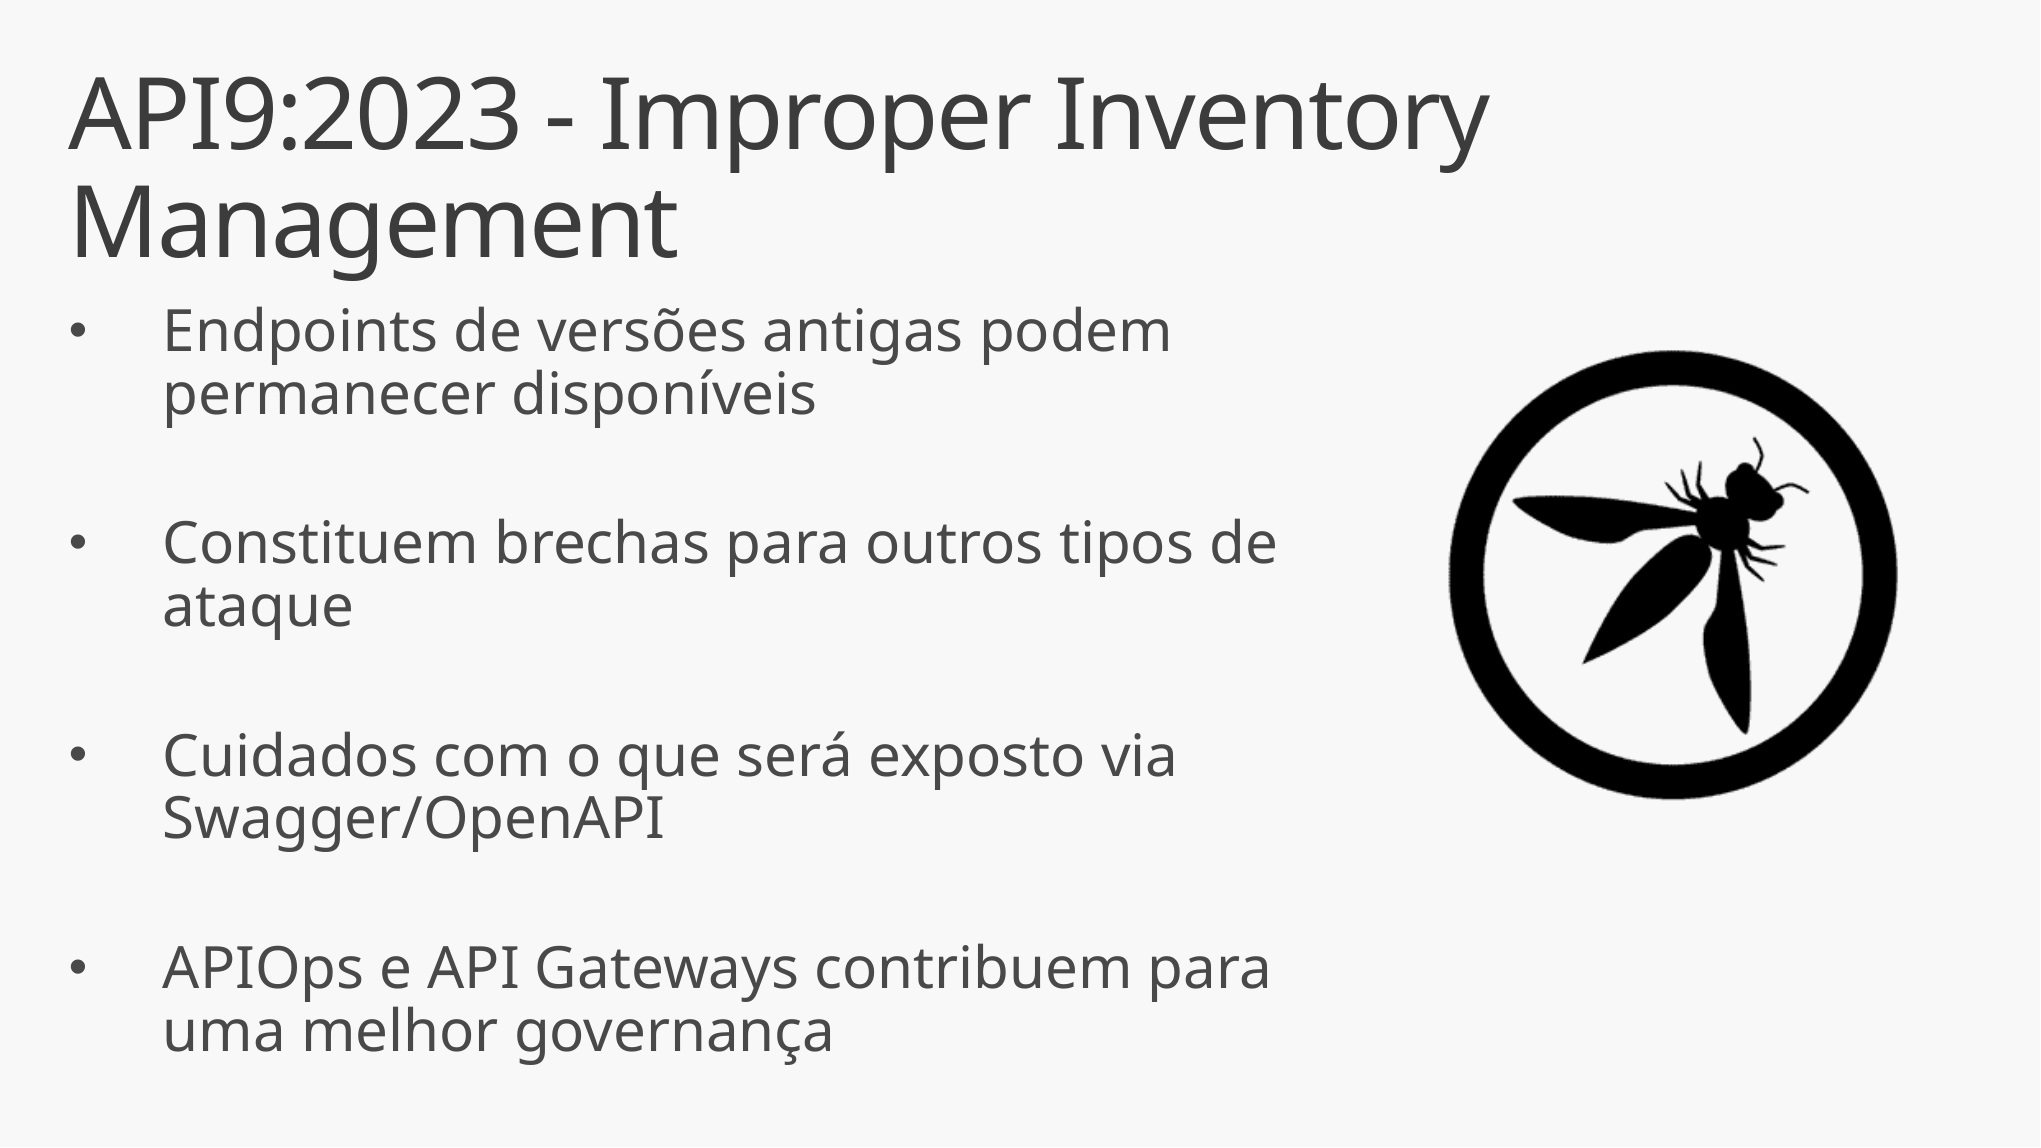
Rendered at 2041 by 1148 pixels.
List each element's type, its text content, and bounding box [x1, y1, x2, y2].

title API9:2023 - Improper Inventory Management [45, 48, 1996, 199]
picture [1369, 288, 1933, 862]
list Endpoints de versões antigas podem permanecer disponíveis Constituem brechas para outros tipos de ataque Cuidados com o que será exposto via Swagger/OpenAPI APIOps e API Gateways contribuem para uma melhor governança [45, 286, 1396, 1038]
